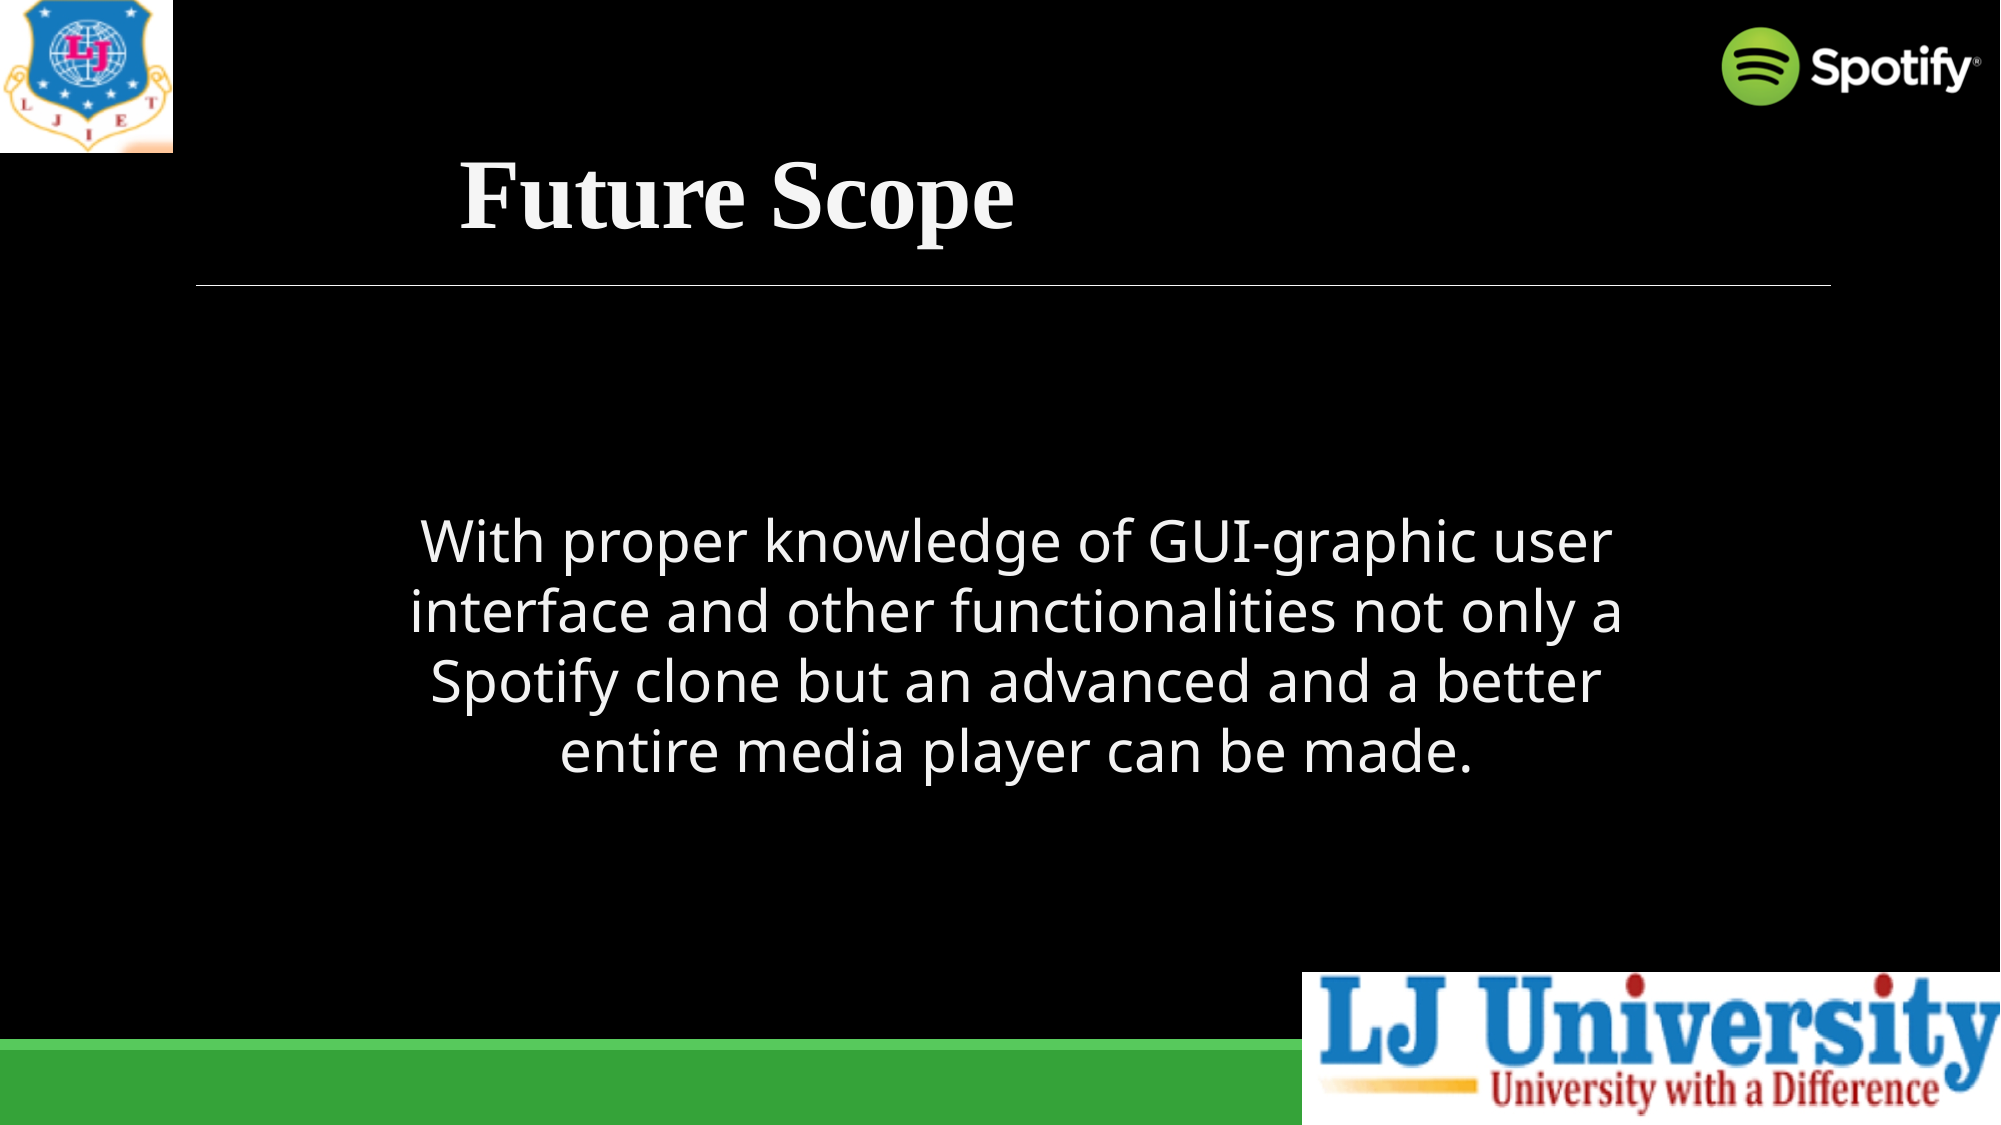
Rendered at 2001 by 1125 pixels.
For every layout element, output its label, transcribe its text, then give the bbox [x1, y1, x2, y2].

text_box With proper knowledge of GUI-graphic user interface and other functionalities not only a Spotify clone but an advanced and a better entire media player can be made. [347, 497, 1686, 842]
picture [1301, 971, 2000, 1125]
picture [0, 0, 174, 154]
picture [1703, 0, 2000, 135]
title Future Scope [444, 148, 1092, 257]
